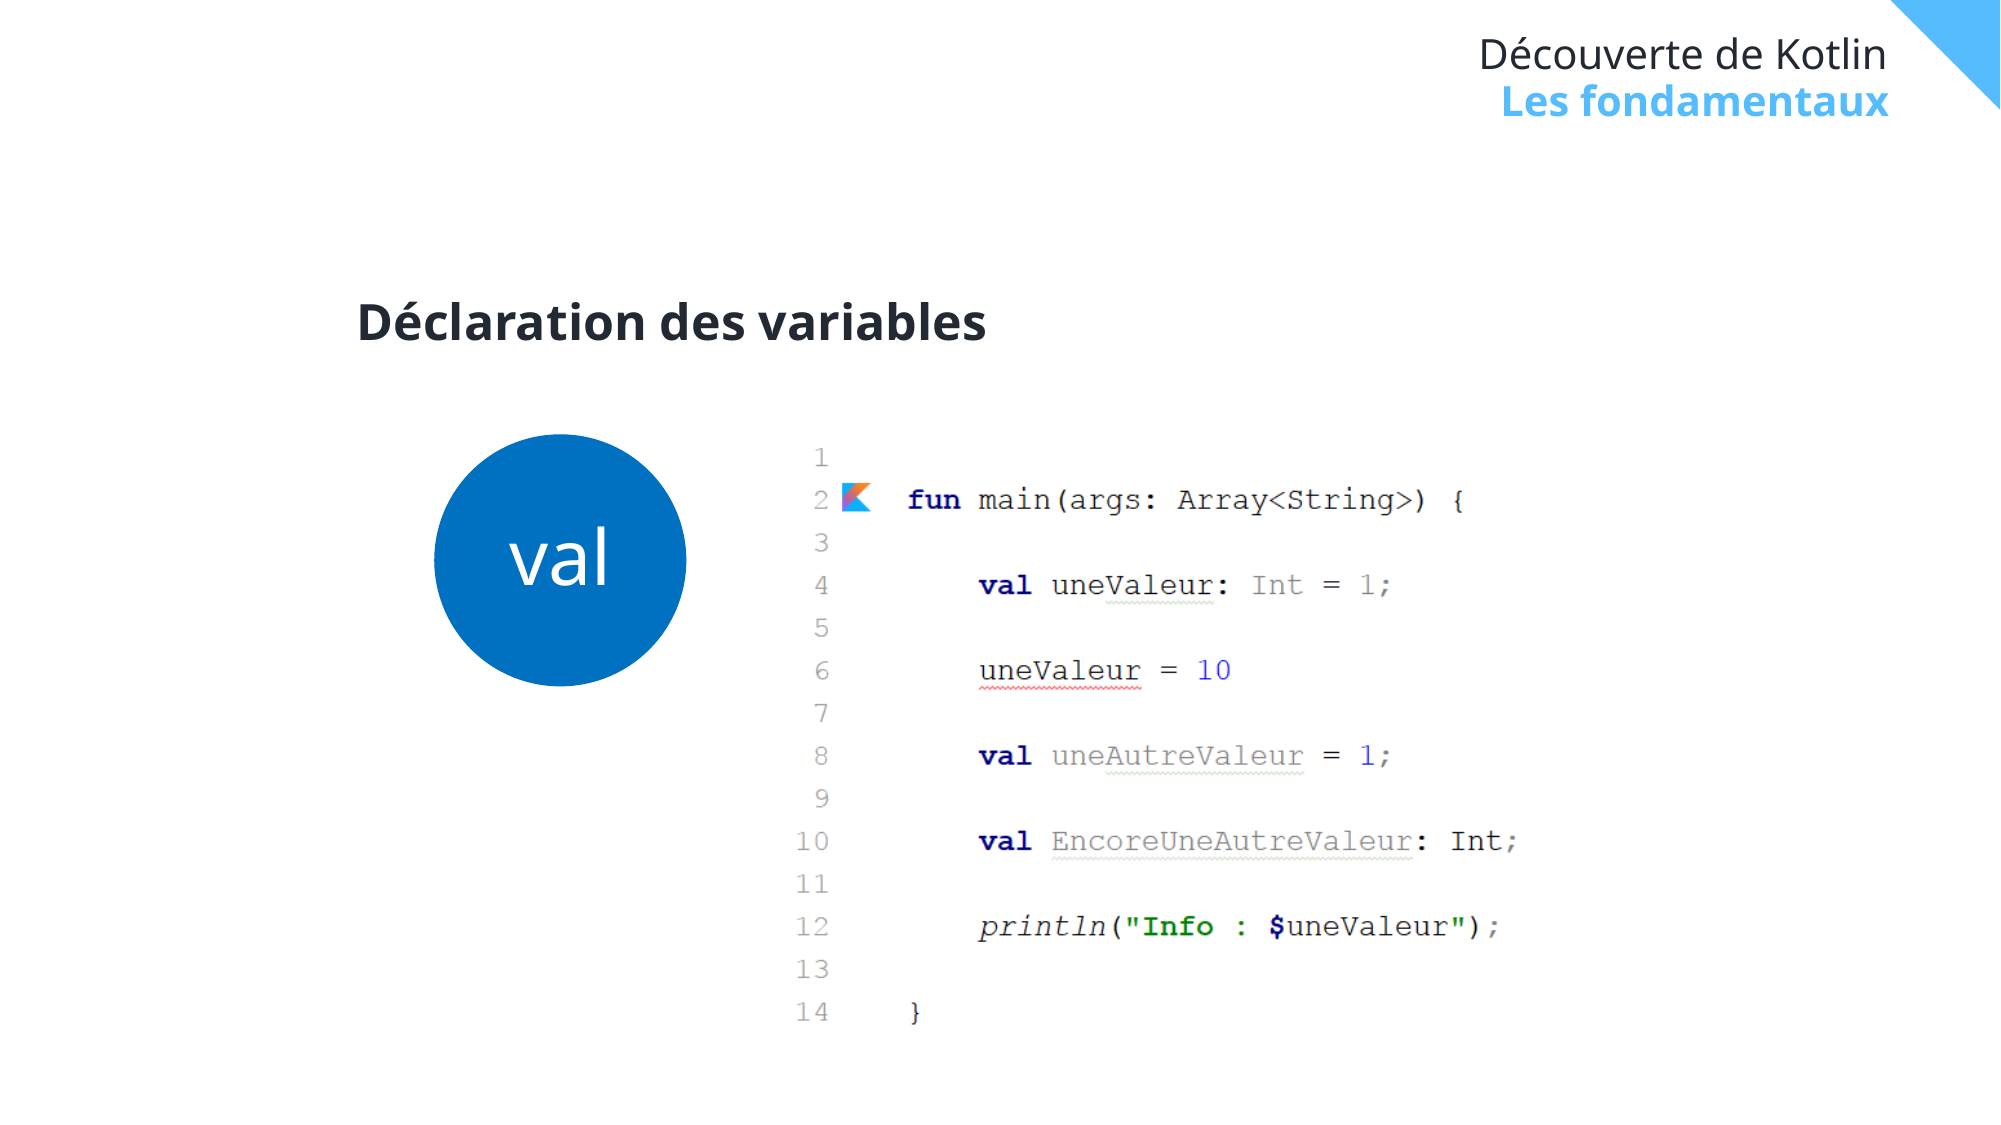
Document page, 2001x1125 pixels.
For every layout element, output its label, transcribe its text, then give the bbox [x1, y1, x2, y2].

picture [788, 434, 1538, 1035]
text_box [434, 434, 687, 687]
list Déclaration des variables [341, 289, 1890, 935]
list Les fondamentaux [55, 80, 1890, 145]
title Découverte de Kotlin [55, 33, 1888, 80]
